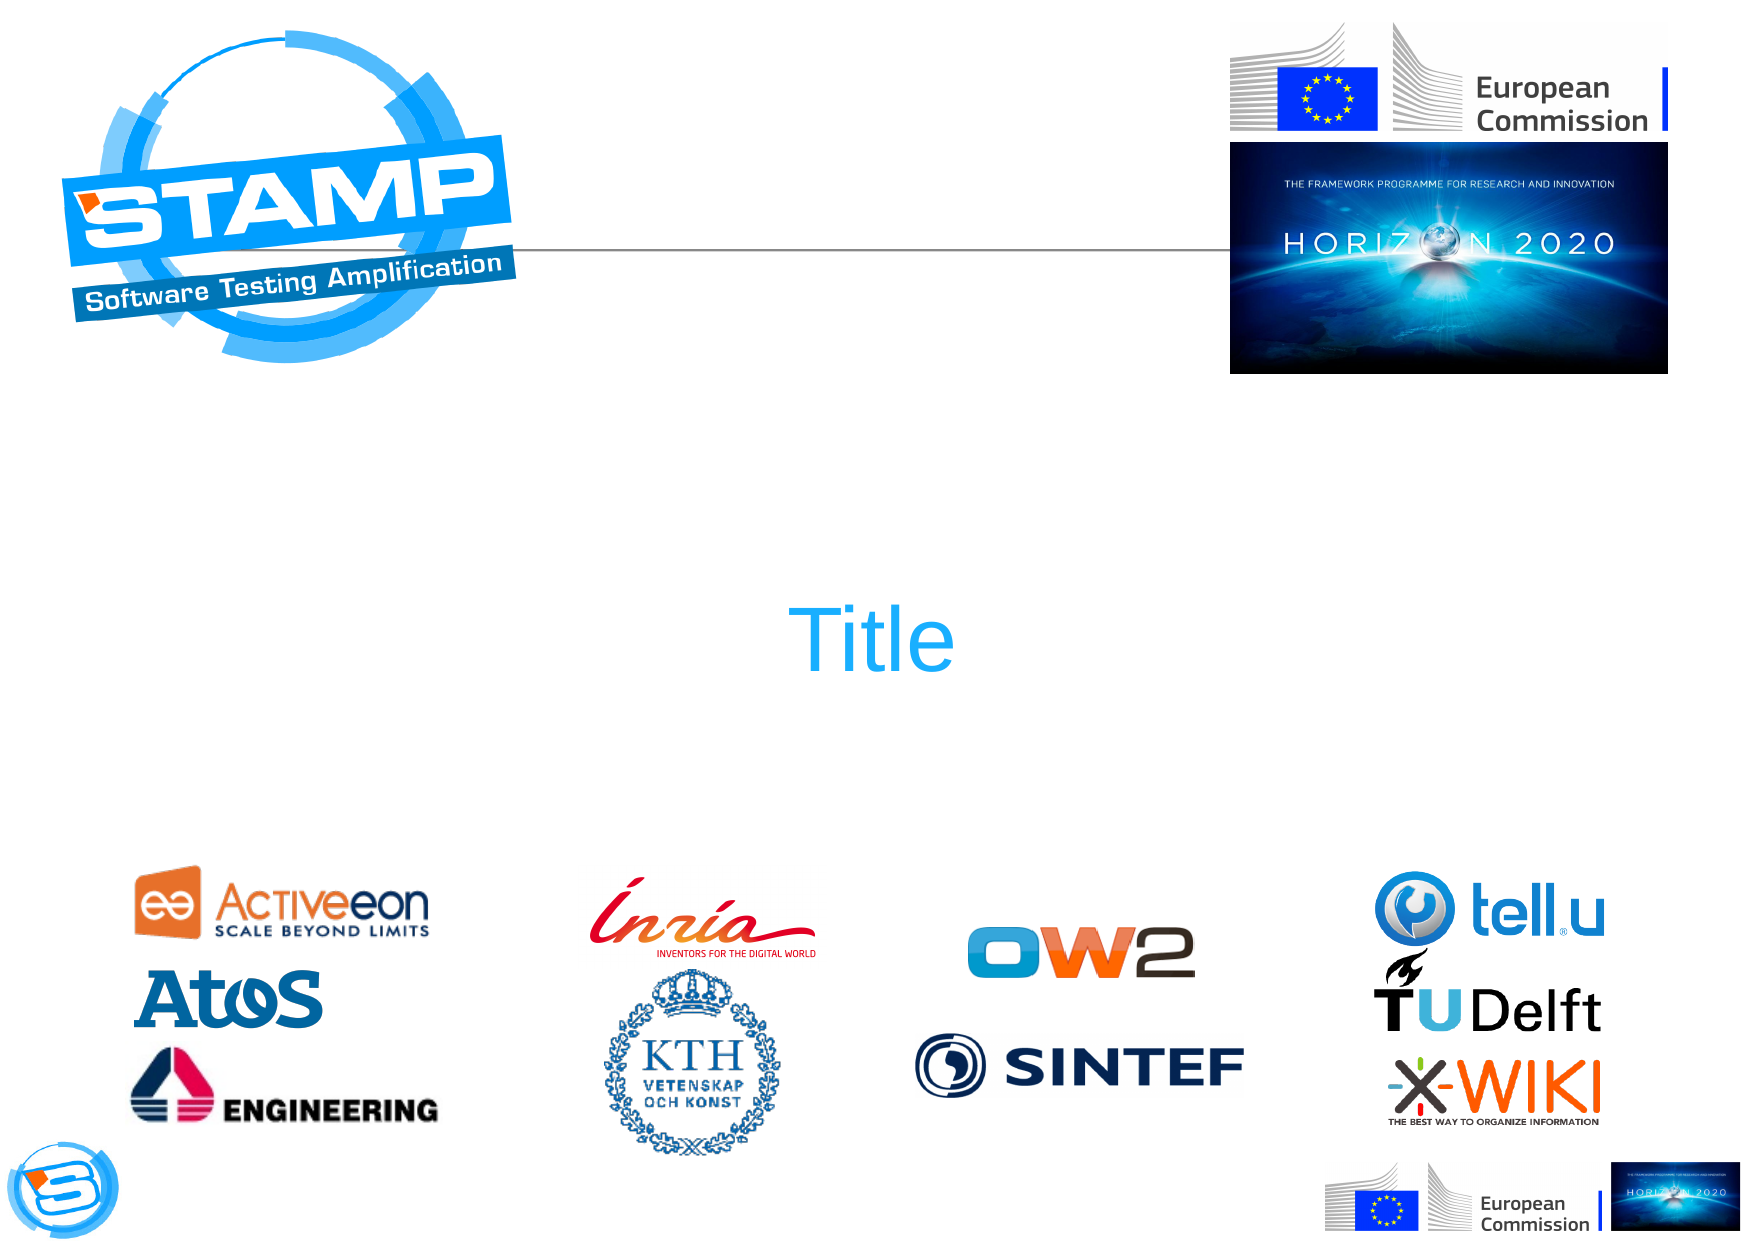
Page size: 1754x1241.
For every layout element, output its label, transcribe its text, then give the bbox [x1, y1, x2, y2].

picture [133, 969, 323, 1030]
text_box Title [82, 537, 1662, 698]
picture [45, 11, 532, 382]
picture [915, 1033, 1244, 1098]
picture [4, 1139, 122, 1241]
picture [129, 855, 434, 948]
picture [1230, 142, 1668, 374]
picture [124, 1040, 443, 1129]
picture [1230, 22, 1668, 131]
picture [968, 967, 978, 978]
picture [1352, 864, 1636, 1126]
picture [968, 926, 1195, 978]
picture [1611, 1162, 1741, 1231]
picture [578, 864, 827, 1158]
picture [1325, 1162, 1602, 1231]
